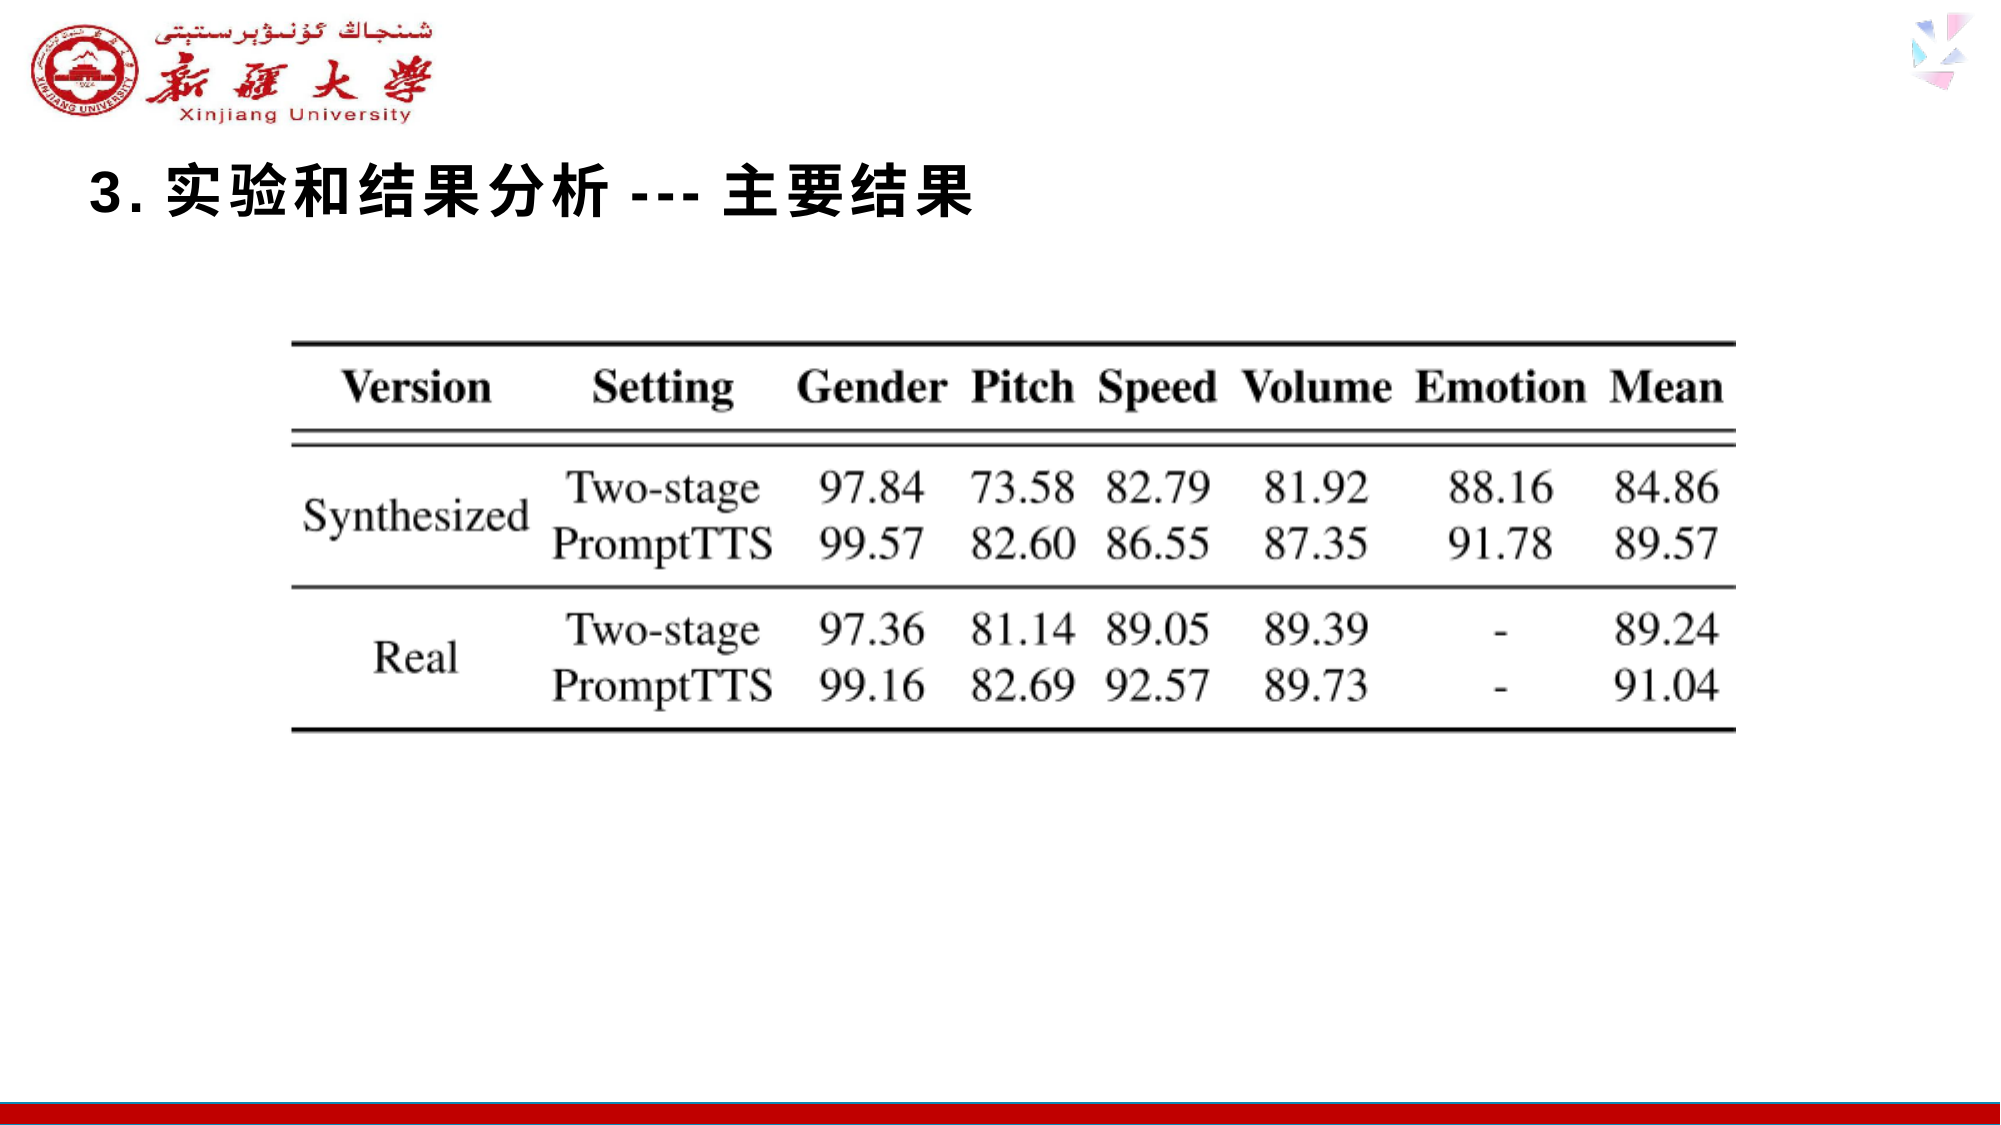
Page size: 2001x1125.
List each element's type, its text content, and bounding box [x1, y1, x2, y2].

text_box [0, 1102, 2000, 1125]
picture [1881, 0, 2000, 101]
text_box 3.实验和结果分析---主要结果 [74, 130, 1875, 247]
picture [0, 0, 482, 143]
picture [240, 305, 1736, 770]
